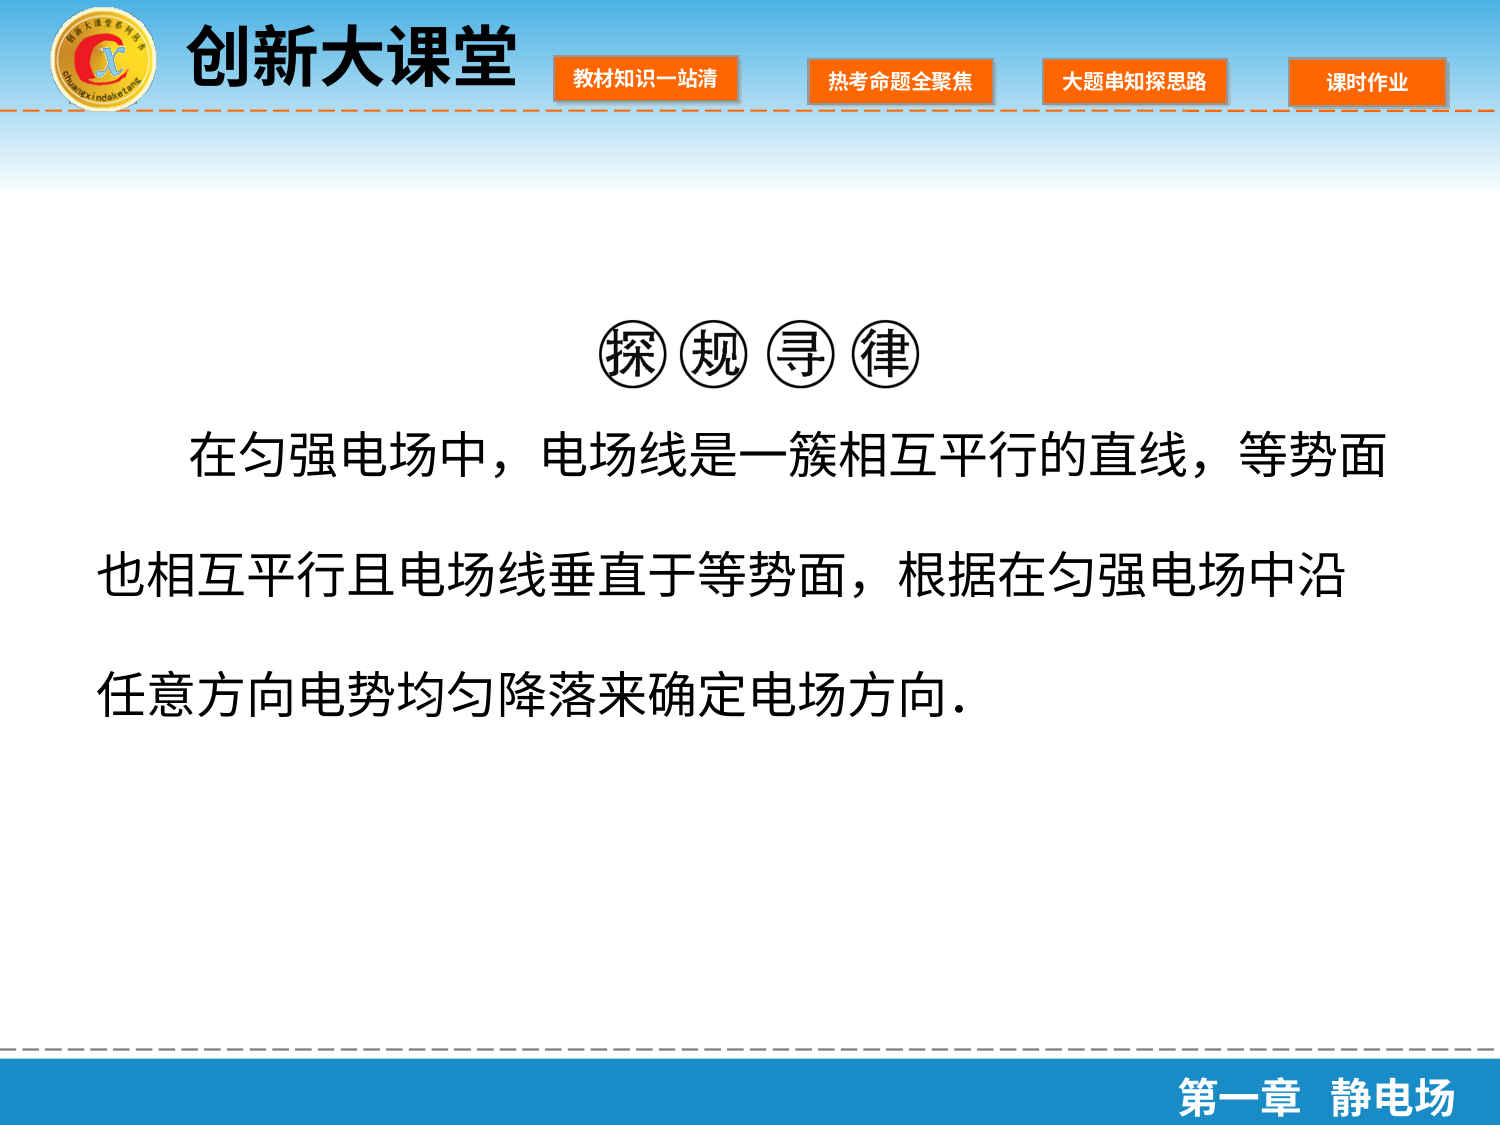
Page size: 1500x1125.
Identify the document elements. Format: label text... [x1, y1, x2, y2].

picture [47, 6, 160, 114]
picture [597, 316, 921, 394]
list 在匀强电场中，电场线是一簇相互平行的直线，等势面也相互平行且电场线垂直于等势面，根据在匀强电场中沿任意方向电势均匀降落来确定电场方向． [82, 175, 1407, 1008]
